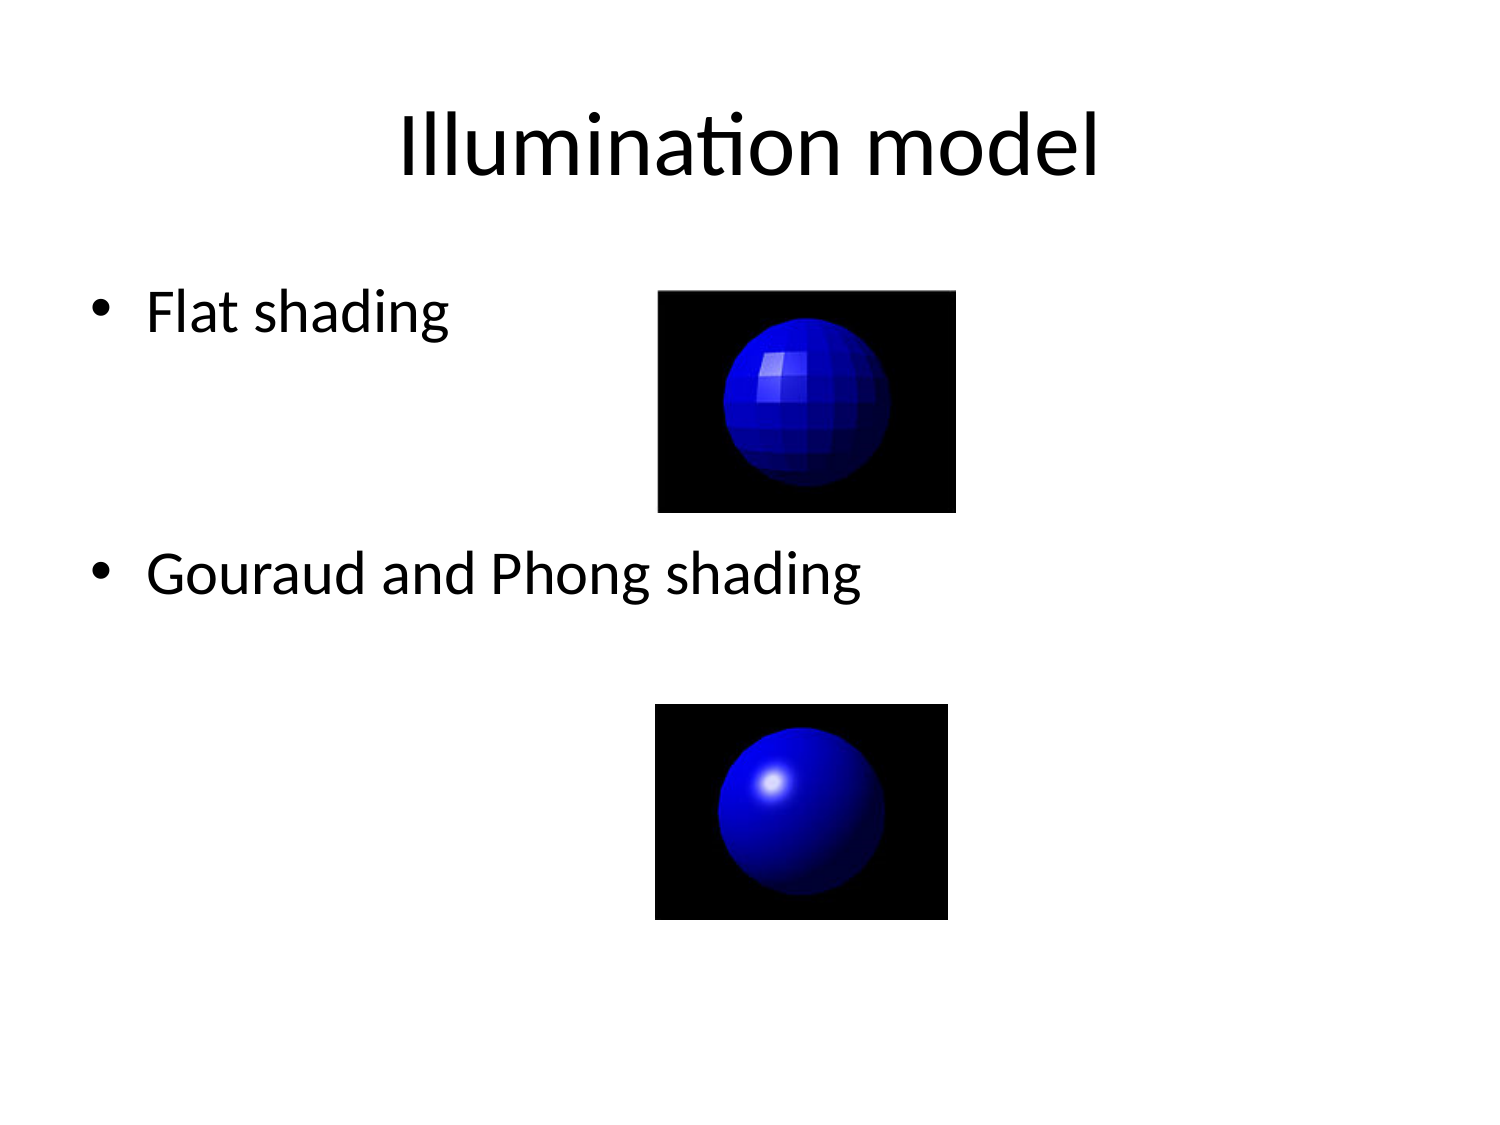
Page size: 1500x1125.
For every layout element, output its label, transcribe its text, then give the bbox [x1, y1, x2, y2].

title Illumination model [75, 45, 1425, 233]
list Flat shading Gouraud and Phong shading [75, 262, 1425, 1005]
picture [655, 703, 948, 921]
picture [655, 290, 956, 513]
